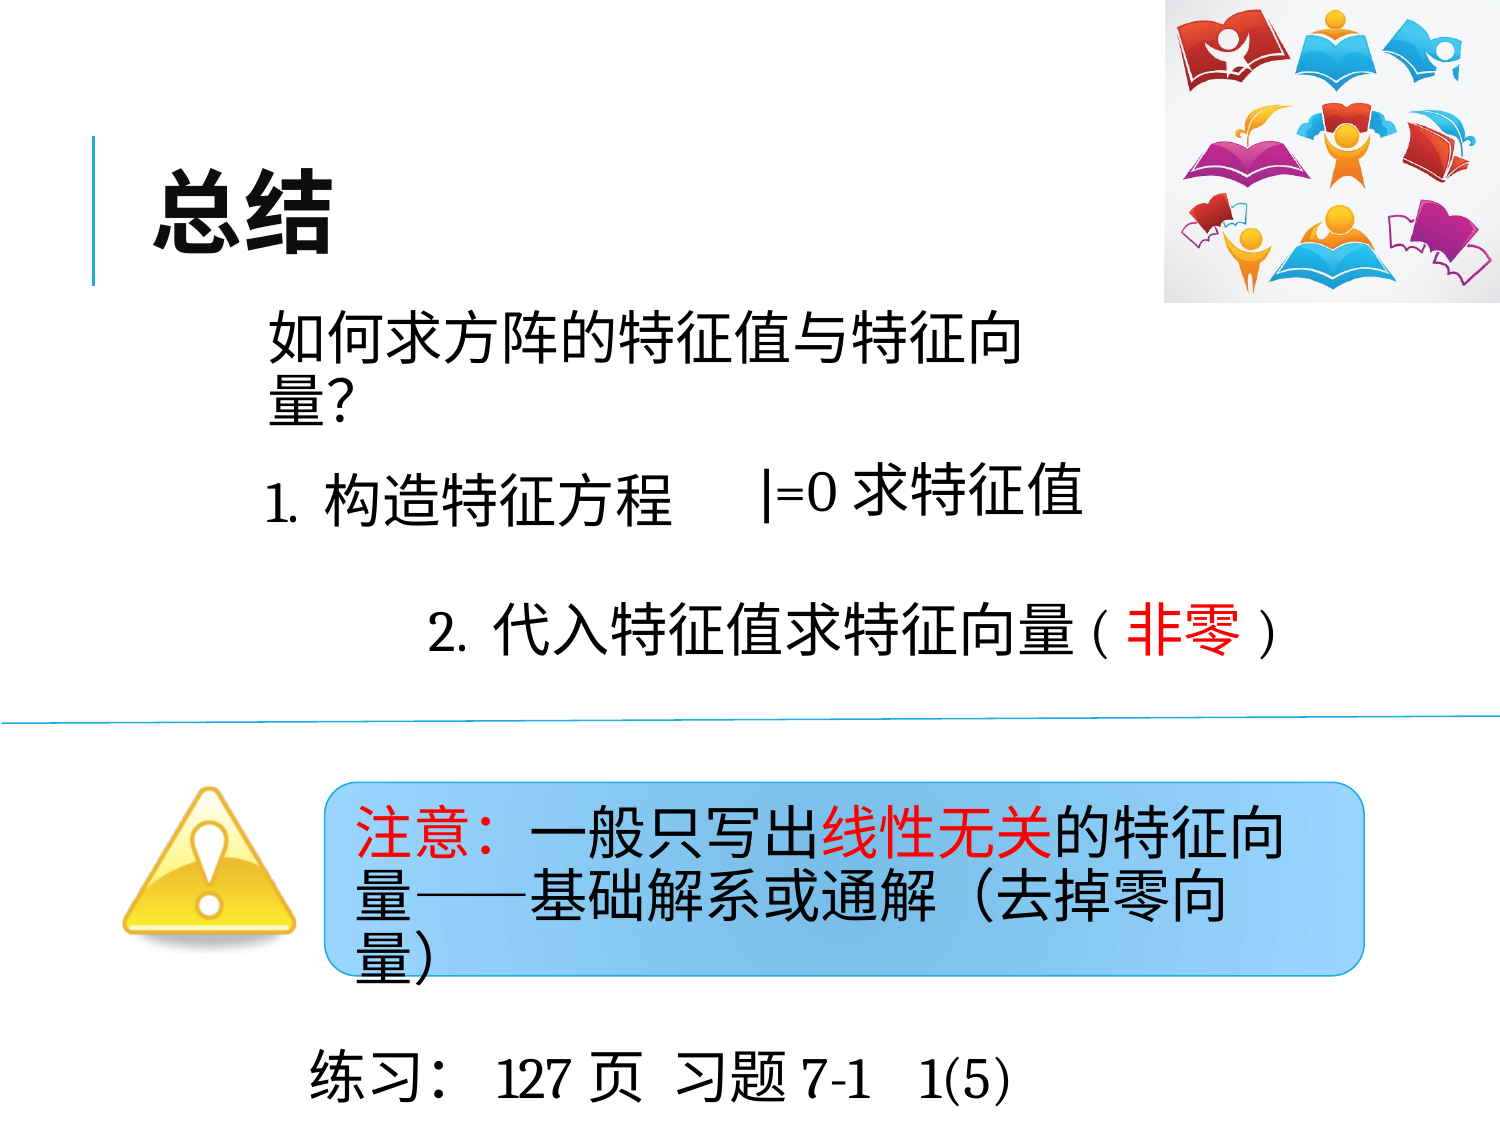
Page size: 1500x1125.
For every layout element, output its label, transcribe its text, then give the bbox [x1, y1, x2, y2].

list 如何求方阵的特征值与特征向量？ [260, 301, 1125, 384]
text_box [324, 782, 1365, 977]
text_box 1. 构造特征方程 [251, 421, 689, 542]
picture [116, 767, 303, 954]
picture [1164, 0, 1500, 303]
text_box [1, 715, 1500, 724]
title 总结 [135, 97, 1332, 344]
text_box 练习：127页 习题7-1 1(5) [293, 997, 1029, 1118]
